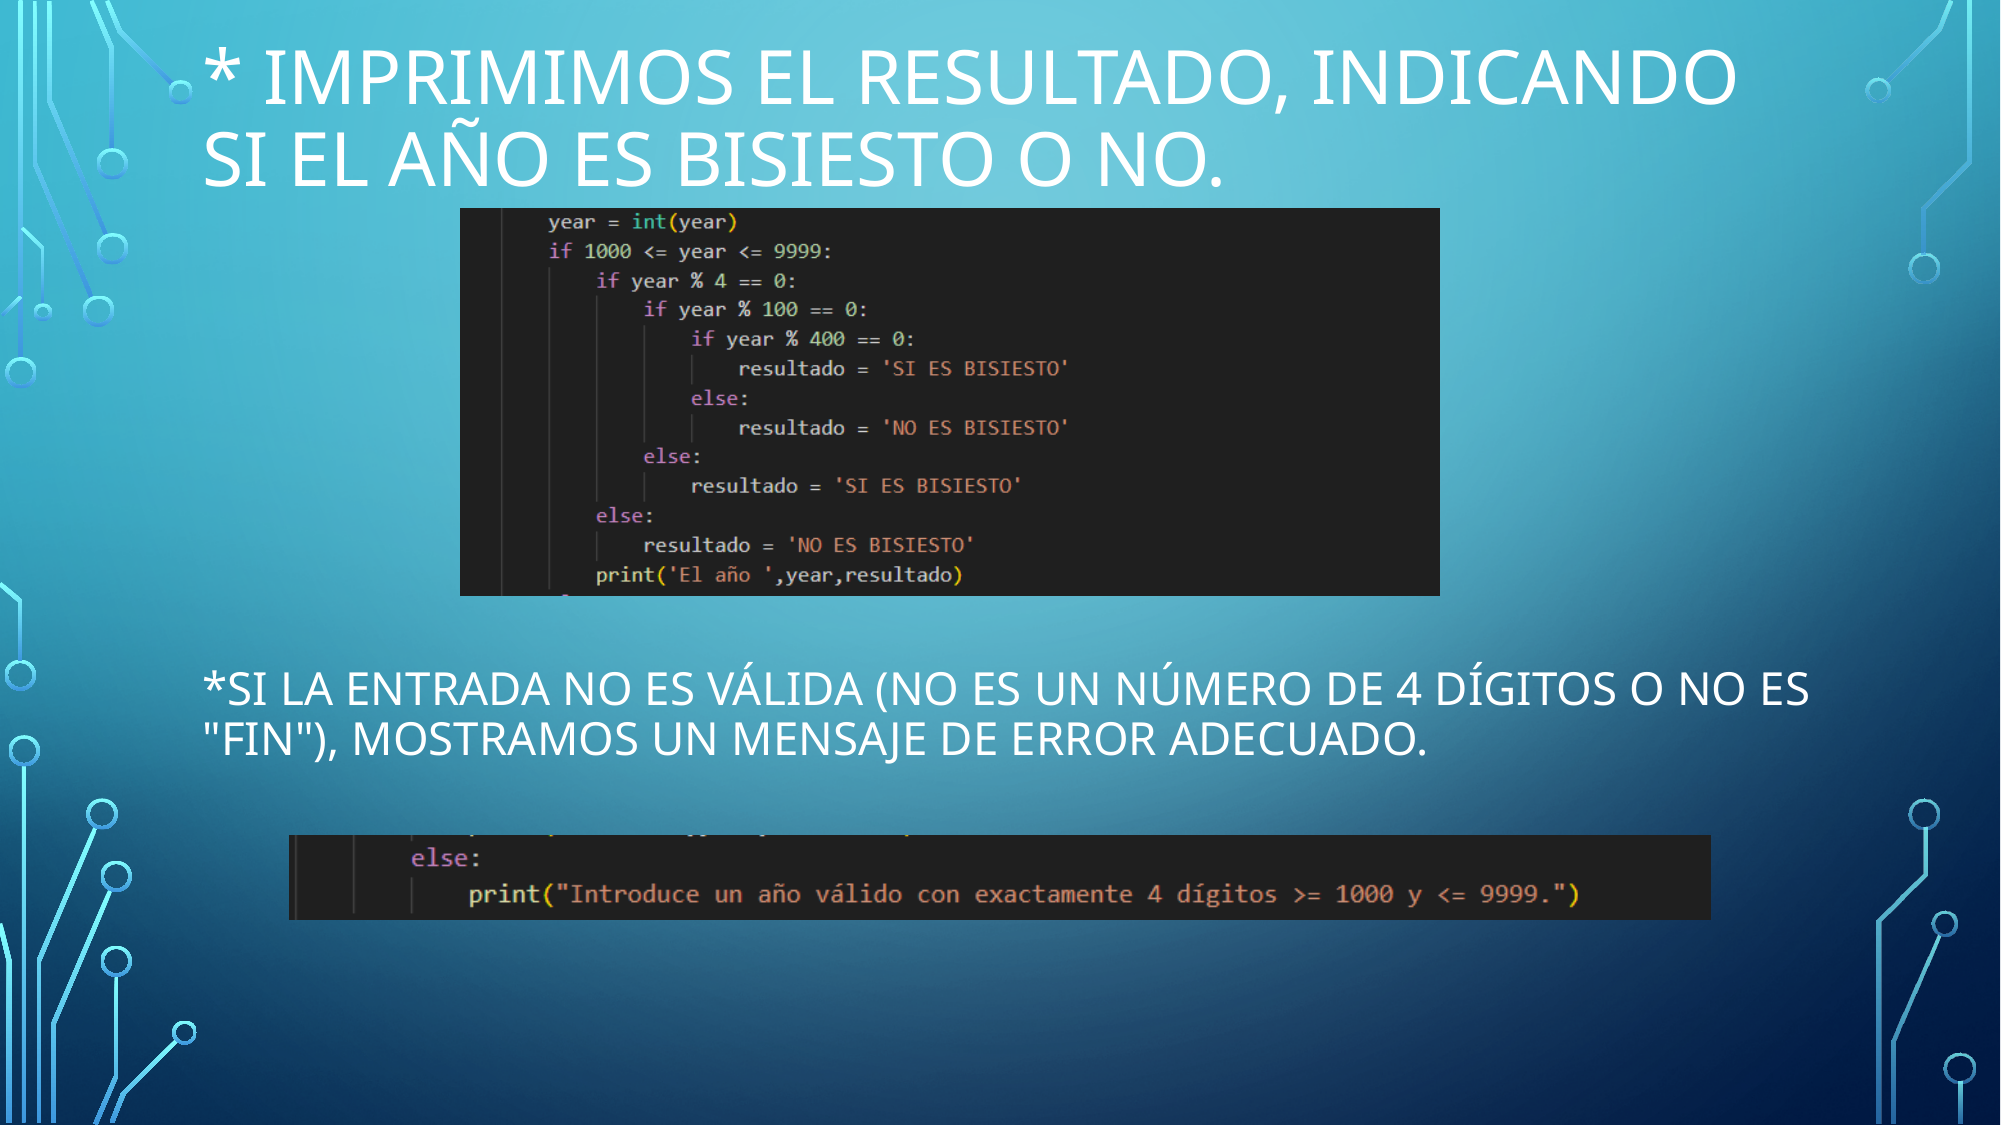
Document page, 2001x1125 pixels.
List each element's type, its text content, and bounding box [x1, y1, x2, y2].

picture [459, 208, 1441, 596]
picture [289, 835, 1711, 921]
text_box *Si la entrada no es válida (no es un número de 4 dígitos o no es "FIN"), mostramos un mensaje de error adecuado. [187, 657, 1939, 774]
title * Imprimimos el resultado, indicando si el año es bisiesto o no. [187, 0, 1813, 243]
